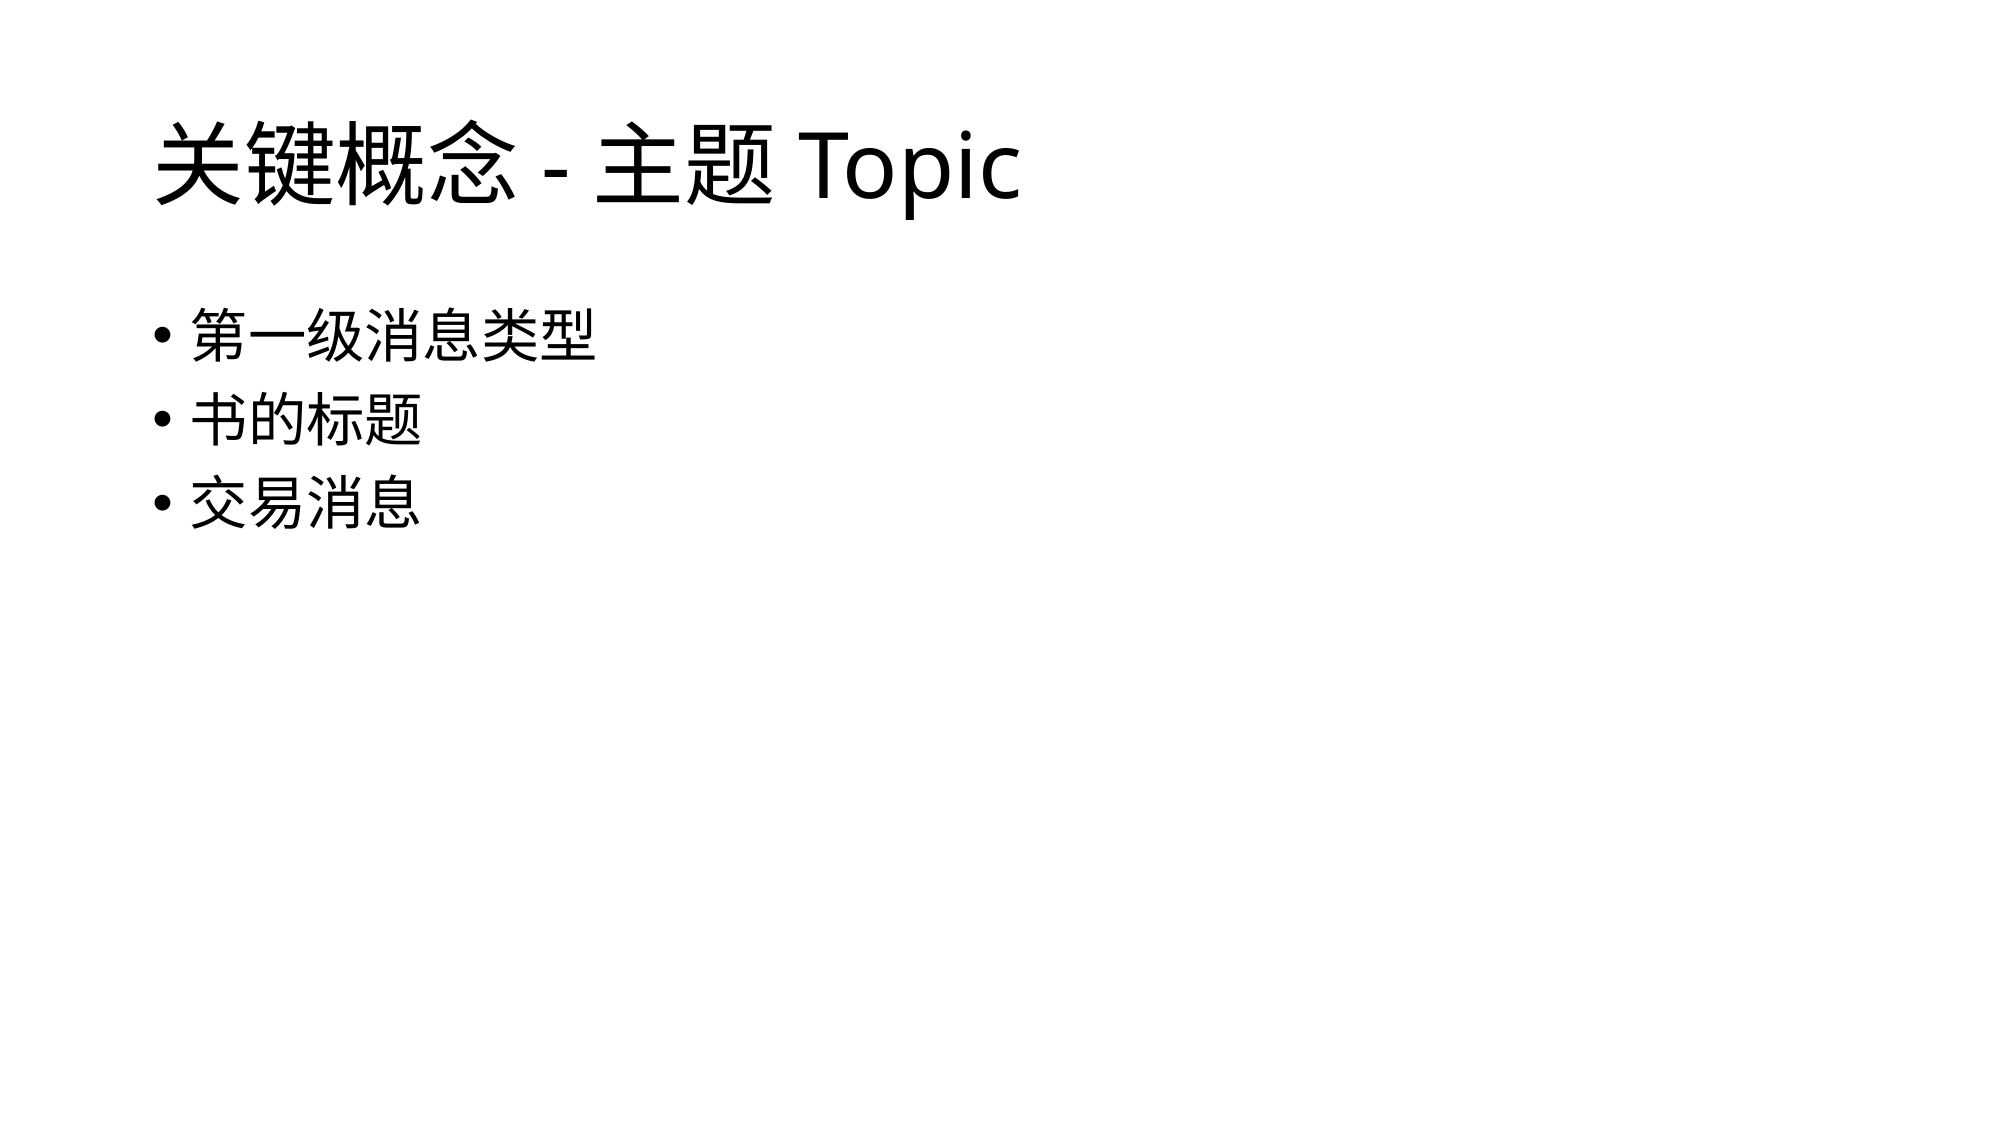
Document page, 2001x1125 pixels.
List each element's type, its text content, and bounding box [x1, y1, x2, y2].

list 第一级消息类型 书的标题 交易消息 [137, 299, 1863, 1014]
title 关键概念-主题Topic [137, 59, 1863, 278]
